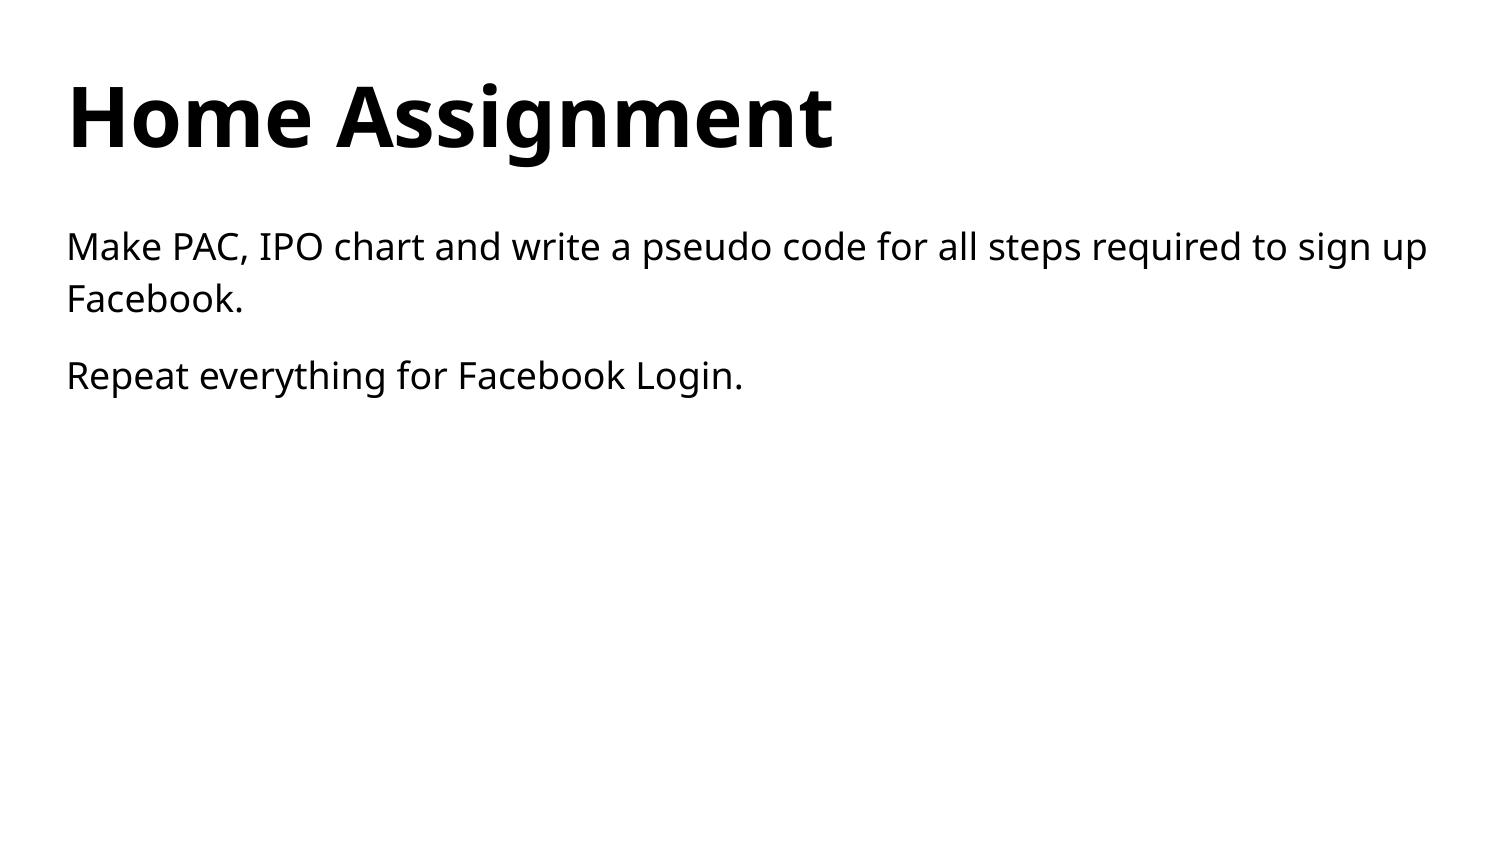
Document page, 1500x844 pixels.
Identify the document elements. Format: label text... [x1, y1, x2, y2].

title Home Assignment [51, 48, 1449, 180]
list Make PAC, IPO chart and write a pseudo code for all steps required to sign up Facebook. Repeat everything for Facebook Login. [51, 201, 1449, 750]
